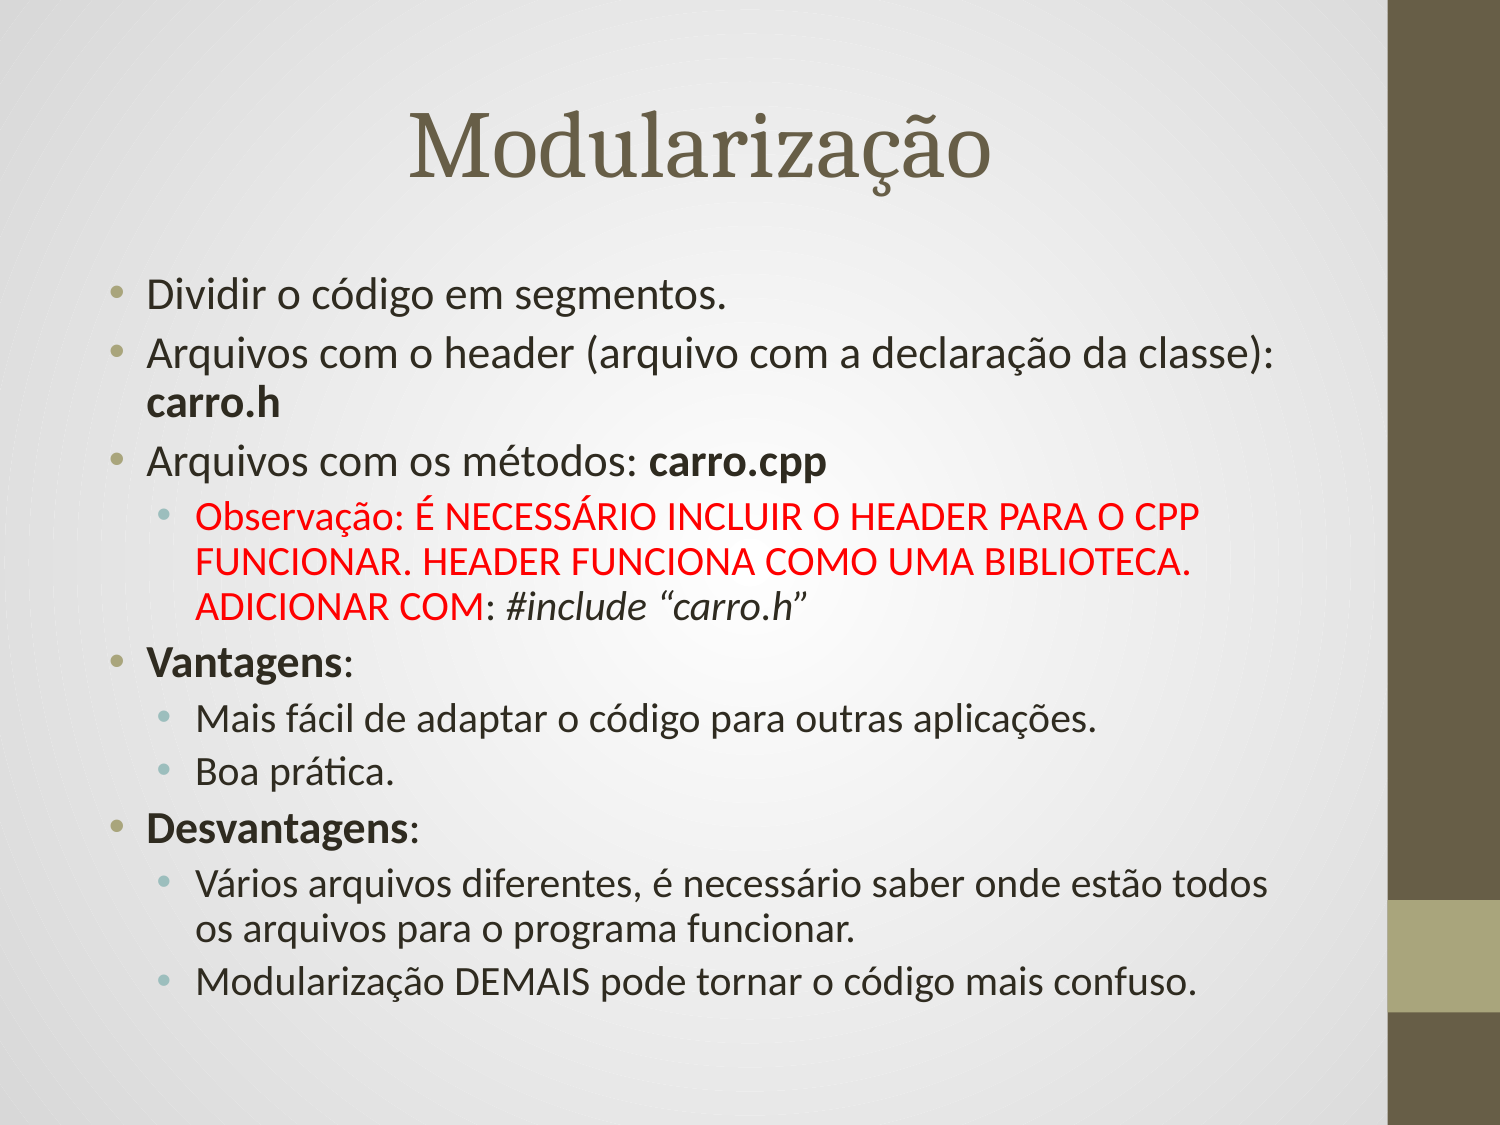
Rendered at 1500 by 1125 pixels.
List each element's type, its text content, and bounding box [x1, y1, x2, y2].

list Dividir o código em segmentos. Arquivos com o header (arquivo com a declaração da classe): carro.h Arquivos com os métodos: carro.cpp Observação: É NECESSÁRIO INCLUIR O HEADER PARA O CPP FUNCIONAR. HEADER FUNCIONA COMO UMA BIBLIOTECA. ADICIONAR COM: #include “carro.h” Vantagens: Mais fácil de adaptar o código para outras aplicações. Boa prática. Desvantagens: Vários arquivos diferentes, é necessário saber onde estão todos os arquivos para o programa funcionar. Modularização DEMAIS pode tornar o código mais confuso. [75, 262, 1325, 1050]
title Modularização [75, 45, 1325, 233]
